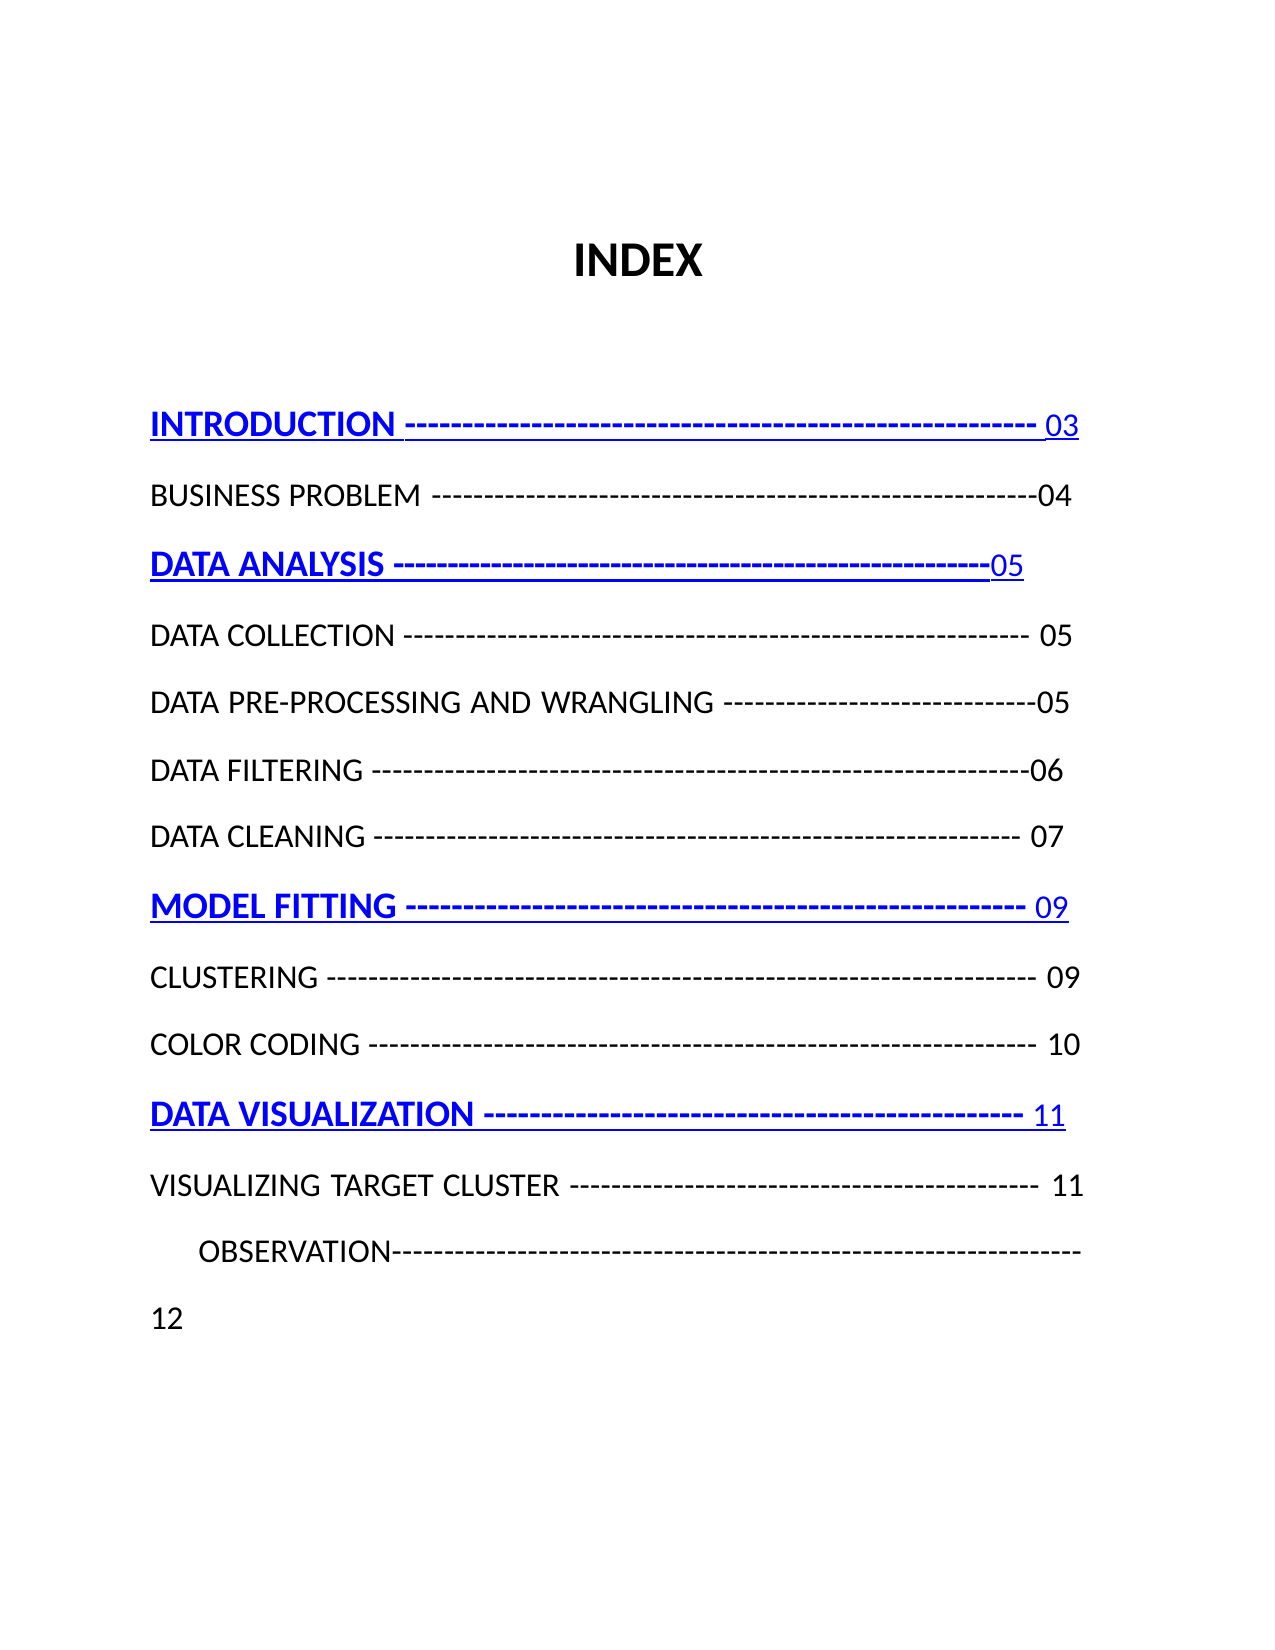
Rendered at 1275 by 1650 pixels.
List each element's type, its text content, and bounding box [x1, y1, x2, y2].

text_box INTRODUCTION ------------------------------------------------------- 03 BUSINESS PROBLEM ----------------------------------------------------------04 DATA ANALYSIS -------------------------------------------------------05 DATA COLLECTION ------------------------------------------------------------ 05 DATA PRE-PROCESSING AND WRANGLING ------------------------------05 DATA FILTERING ---------------------------------------------------------------06 DATA CLEANING -------------------------------------------------------------- 07 MODEL FITTING ------------------------------------------------------ 09 CLUSTERING -------------------------------------------------------------------- 09 COLOR CODING ---------------------------------------------------------------- 10 DATA VISUALIZATION ----------------------------------------------- 11 VISUALIZING TARGET CLUSTER --------------------------------------------- 11 OBSERVATION------------------------------------------------------------------ 12 [147, 396, 1085, 1336]
title INDEX [569, 224, 706, 396]
